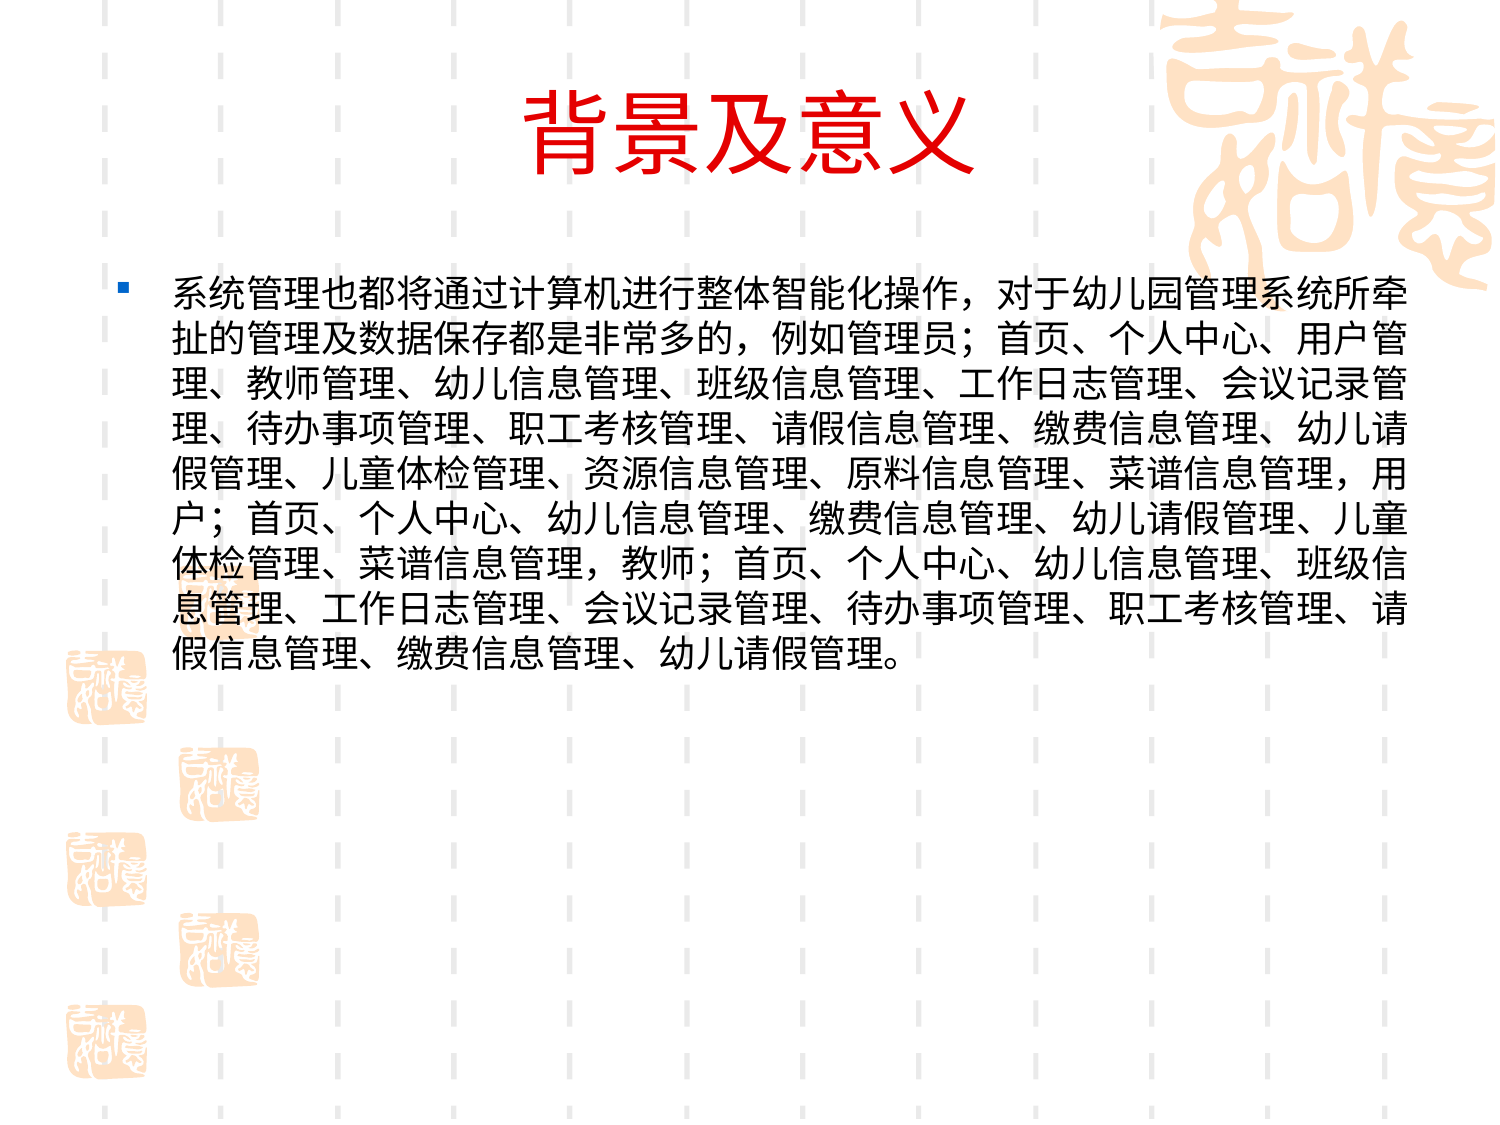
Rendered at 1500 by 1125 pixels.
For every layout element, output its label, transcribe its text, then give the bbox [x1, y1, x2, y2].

title 背景及意义 [48, 37, 1451, 226]
list 系统管理也都将通过计算机进行整体智能化操作，对于幼儿园管理系统所牵扯的管理及数据保存都是非常多的，例如管理员；首页、个人中心、用户管理、教师管理、幼儿信息管理、班级信息管理、工作日志管理、会议记录管理、待办事项管理、职工考核管理、请假信息管理、缴费信息管理、幼儿请假管理、儿童体检管理、资源信息管理、原料信息管理、菜谱信息管理，用户；首页、个人中心、幼儿信息管理、缴费信息管理、幼儿请假管理、儿童体检管理、菜谱信息管理，教师；首页、个人中心、幼儿信息管理、班级信息管理、工作日志管理、会议记录管理、待办事项管理、职工考核管理、请假信息管理、缴费信息管理、幼儿请假管理。 [99, 262, 1438, 1001]
